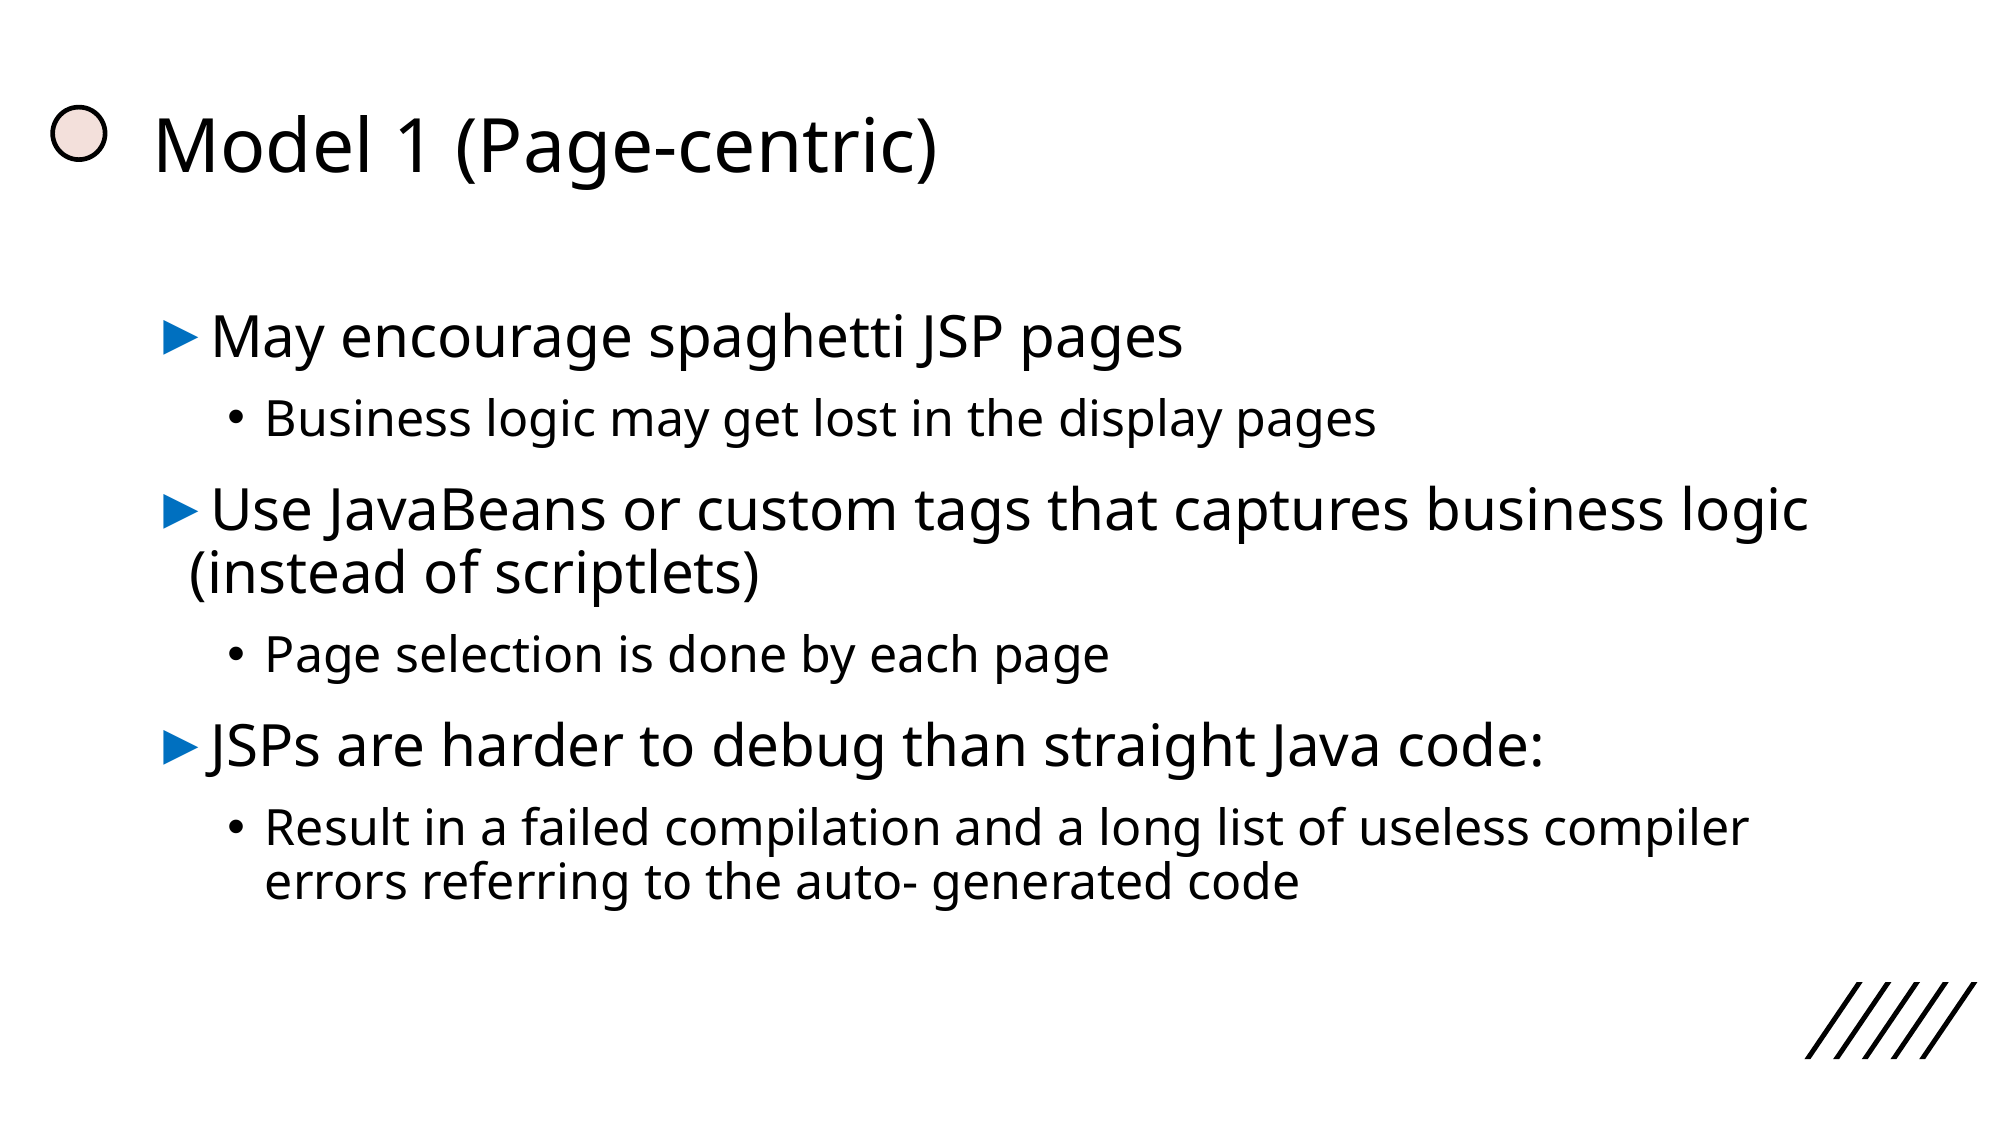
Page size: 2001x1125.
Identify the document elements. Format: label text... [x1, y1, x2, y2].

list May encourage spaghetti JSP pages Business logic may get lost in the display pages Use JavaBeans or custom tags that captures business logic (instead of scriptlets) Page selection is done by each page JSPs are harder to debug than straight Java code: Result in a failed compilation and a long list of useless compiler errors referring to the auto- generated code [137, 299, 1863, 1014]
title Model 1 (Page-centric) [137, 59, 1863, 236]
